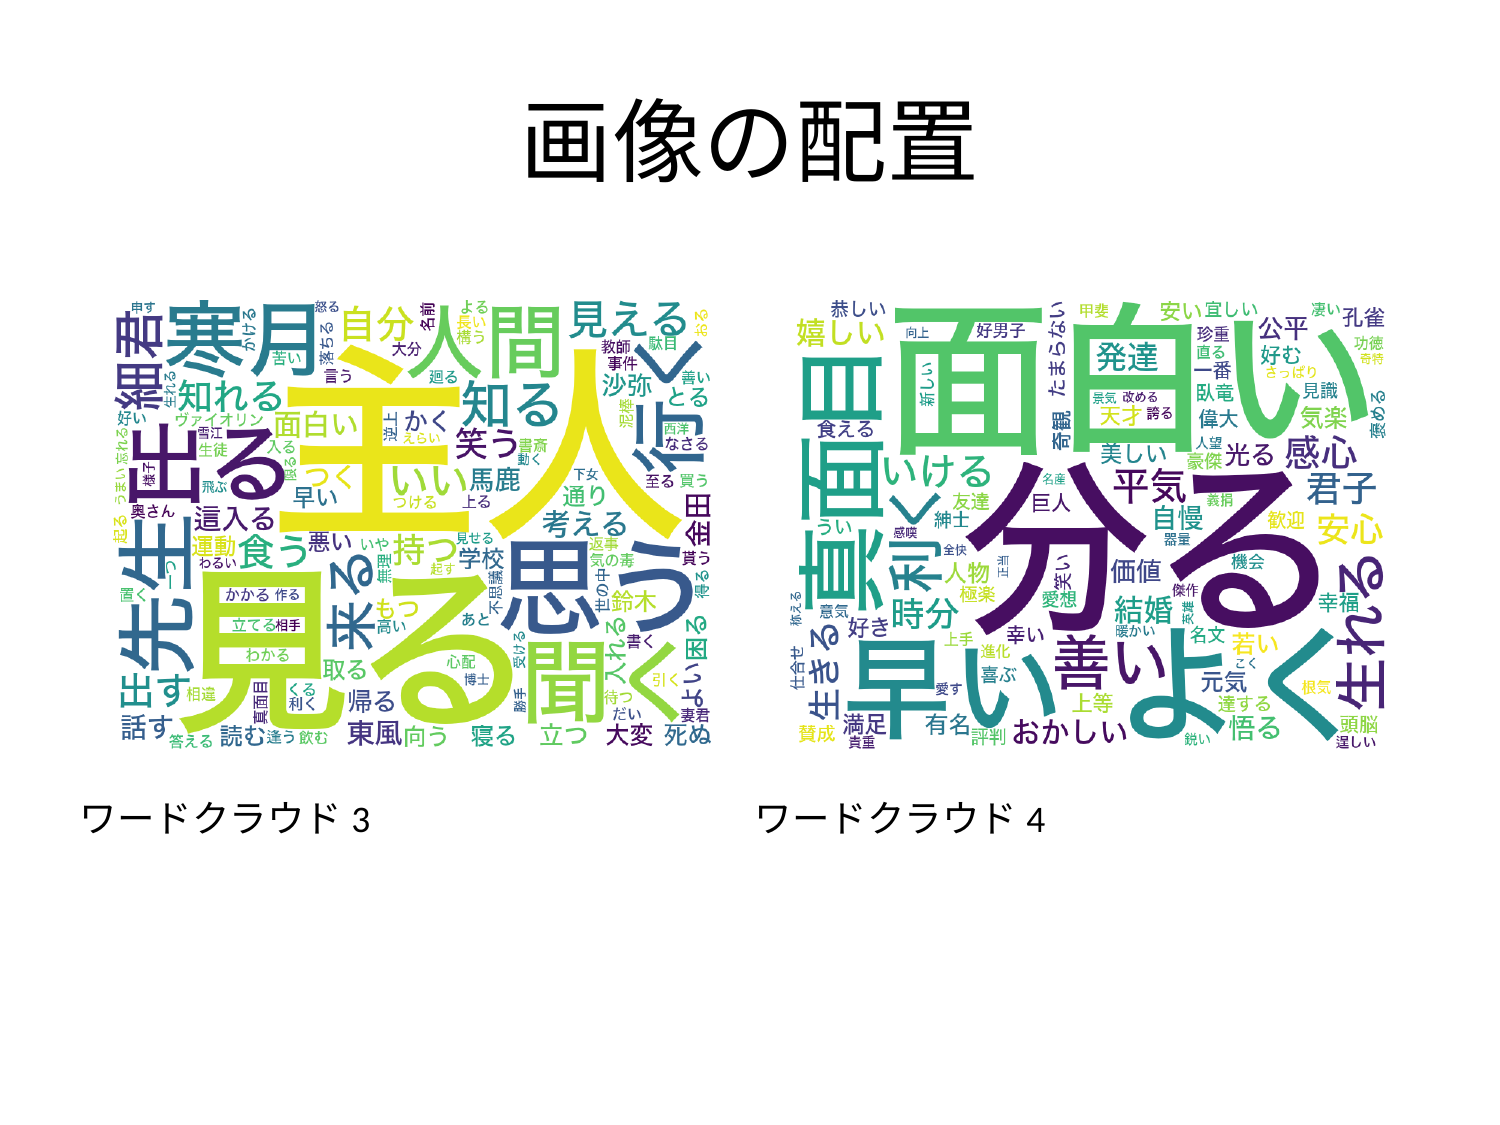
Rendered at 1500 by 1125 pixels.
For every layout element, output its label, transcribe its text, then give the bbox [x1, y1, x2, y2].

picture [787, 299, 1388, 751]
text_box ワードクラウド3 [65, 787, 385, 848]
text_box ワードクラウド4 [740, 787, 1060, 848]
title 画像の配置 [75, 45, 1425, 233]
picture [112, 299, 713, 751]
